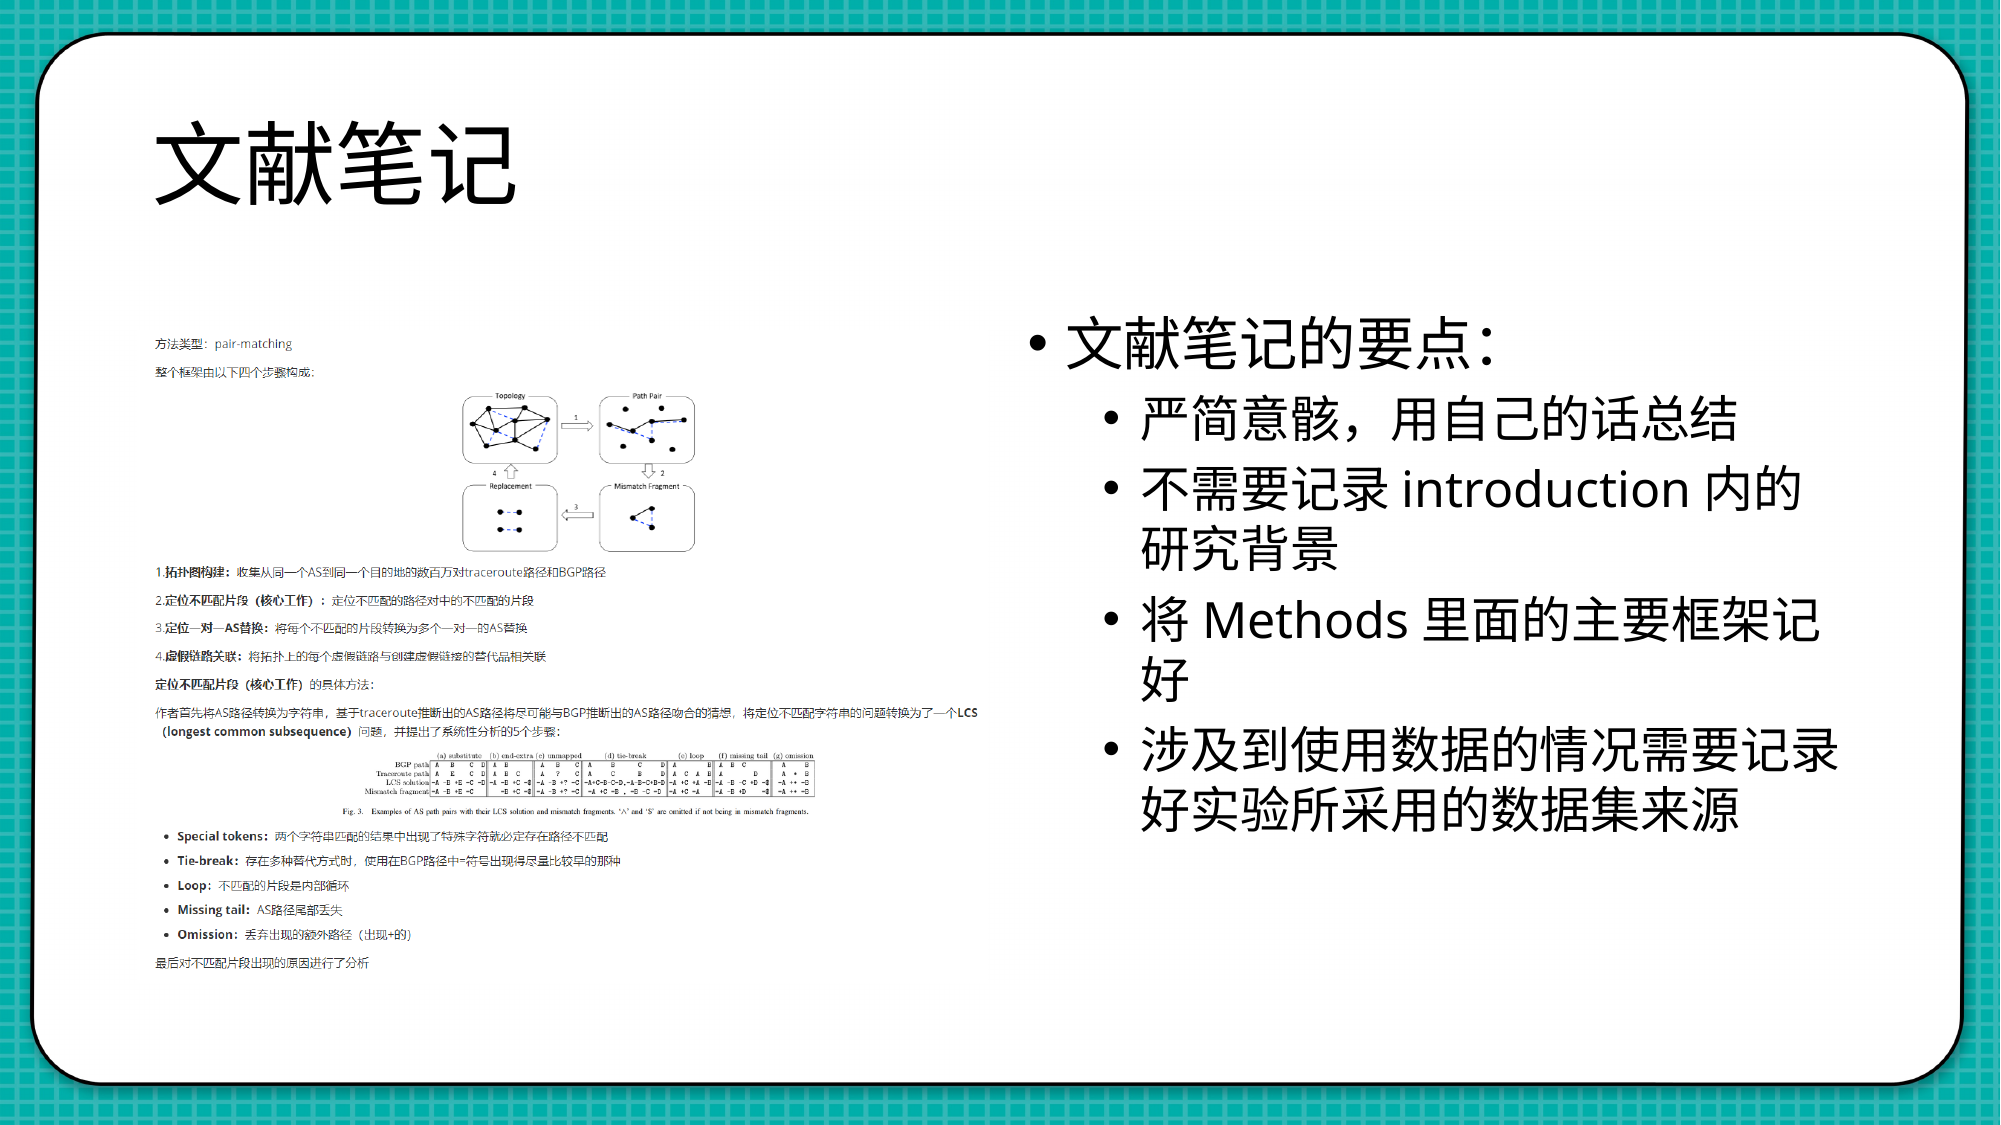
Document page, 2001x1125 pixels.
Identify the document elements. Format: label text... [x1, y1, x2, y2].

picture [0, 0, 2000, 1125]
title 文献笔记 [137, 59, 1863, 278]
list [137, 330, 988, 983]
list 文献笔记的要点： 严简意骸，用自己的话总结 不需要记录introduction内的研究背景 将Methods里面的主要框架记好 涉及到使用数据的情况需要记录好实验所采用的数据集来源 [1012, 299, 1863, 1014]
